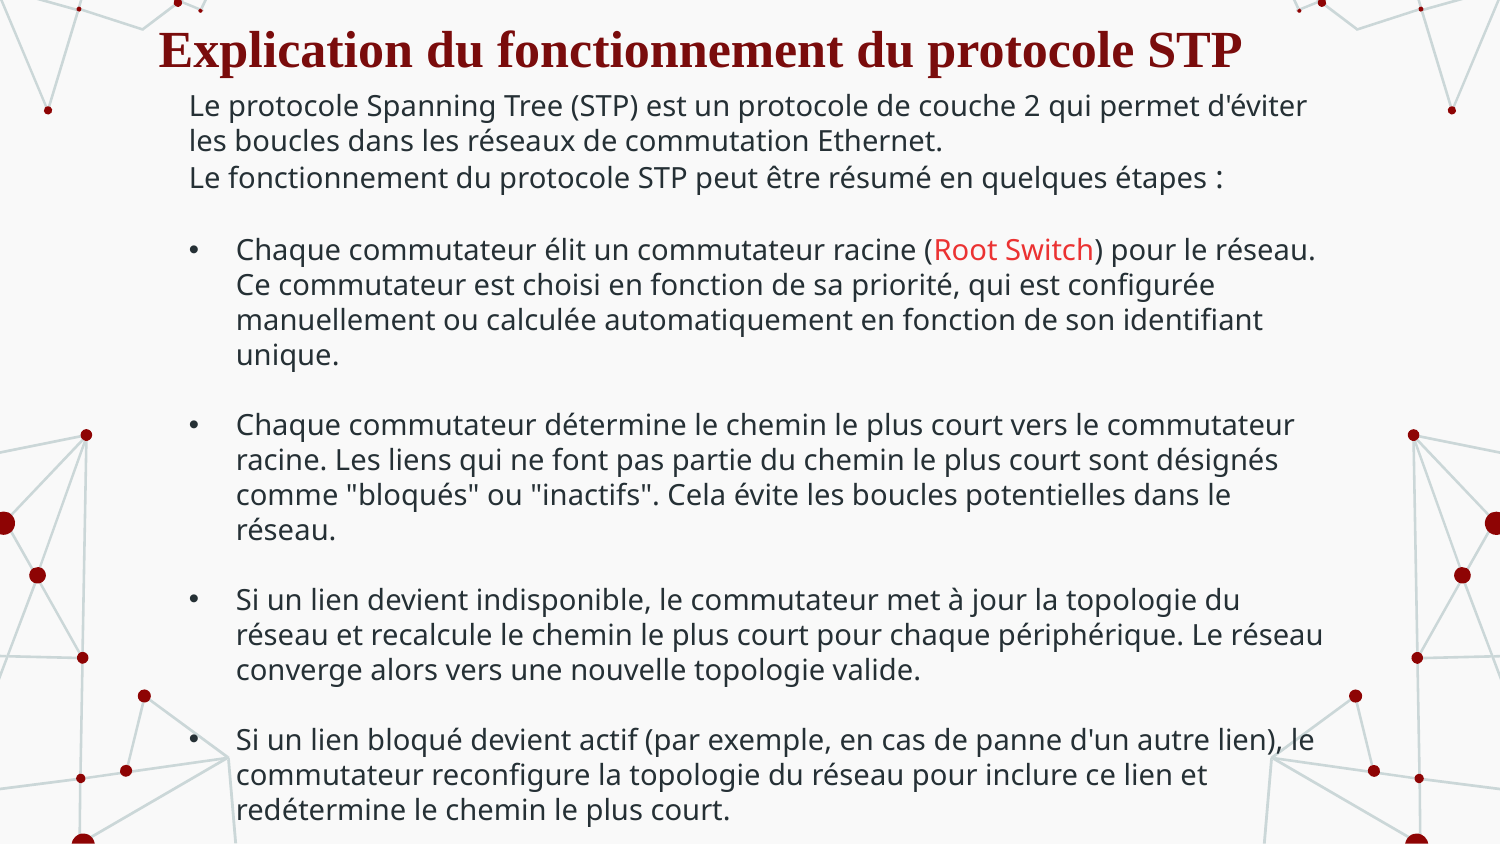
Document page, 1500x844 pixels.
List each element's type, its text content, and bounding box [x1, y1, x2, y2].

title Explication du fonctionnement du protocole STP [109, 0, 1293, 90]
subtitle Le protocole Spanning Tree (STP) est un protocole de couche 2 qui permet d'éviter les boucles dans les réseaux de commutation Ethernet. Le fonctionnement du protocole STP peut être résumé en quelques étapes : Chaque commutateur élit un commutateur racine (Root Switch) pour le réseau. Ce commutateur est choisi en fonction de sa priorité, qui est configurée manuellement ou calculée automatiquement en fonction de son identifiant unique. Chaque commutateur détermine le chemin le plus court vers le commutateur racine. Les liens qui ne font pas partie du chemin le plus court sont désignés comme "bloqués" ou "inactifs". Cela évite les boucles potentielles dans le réseau. Si un lien devient indisponible, le commutateur met à jour la topologie du réseau et recalcule le chemin le plus court pour chaque périphérique. Le réseau converge alors vers une nouvelle topologie valide. Si un lien bloqué devient actif (par exemple, en cas de panne d'un autre lien), le commutateur reconfigure la topologie du réseau pour inclure ce lien et redétermine le chemin le plus court. [173, 71, 1348, 830]
